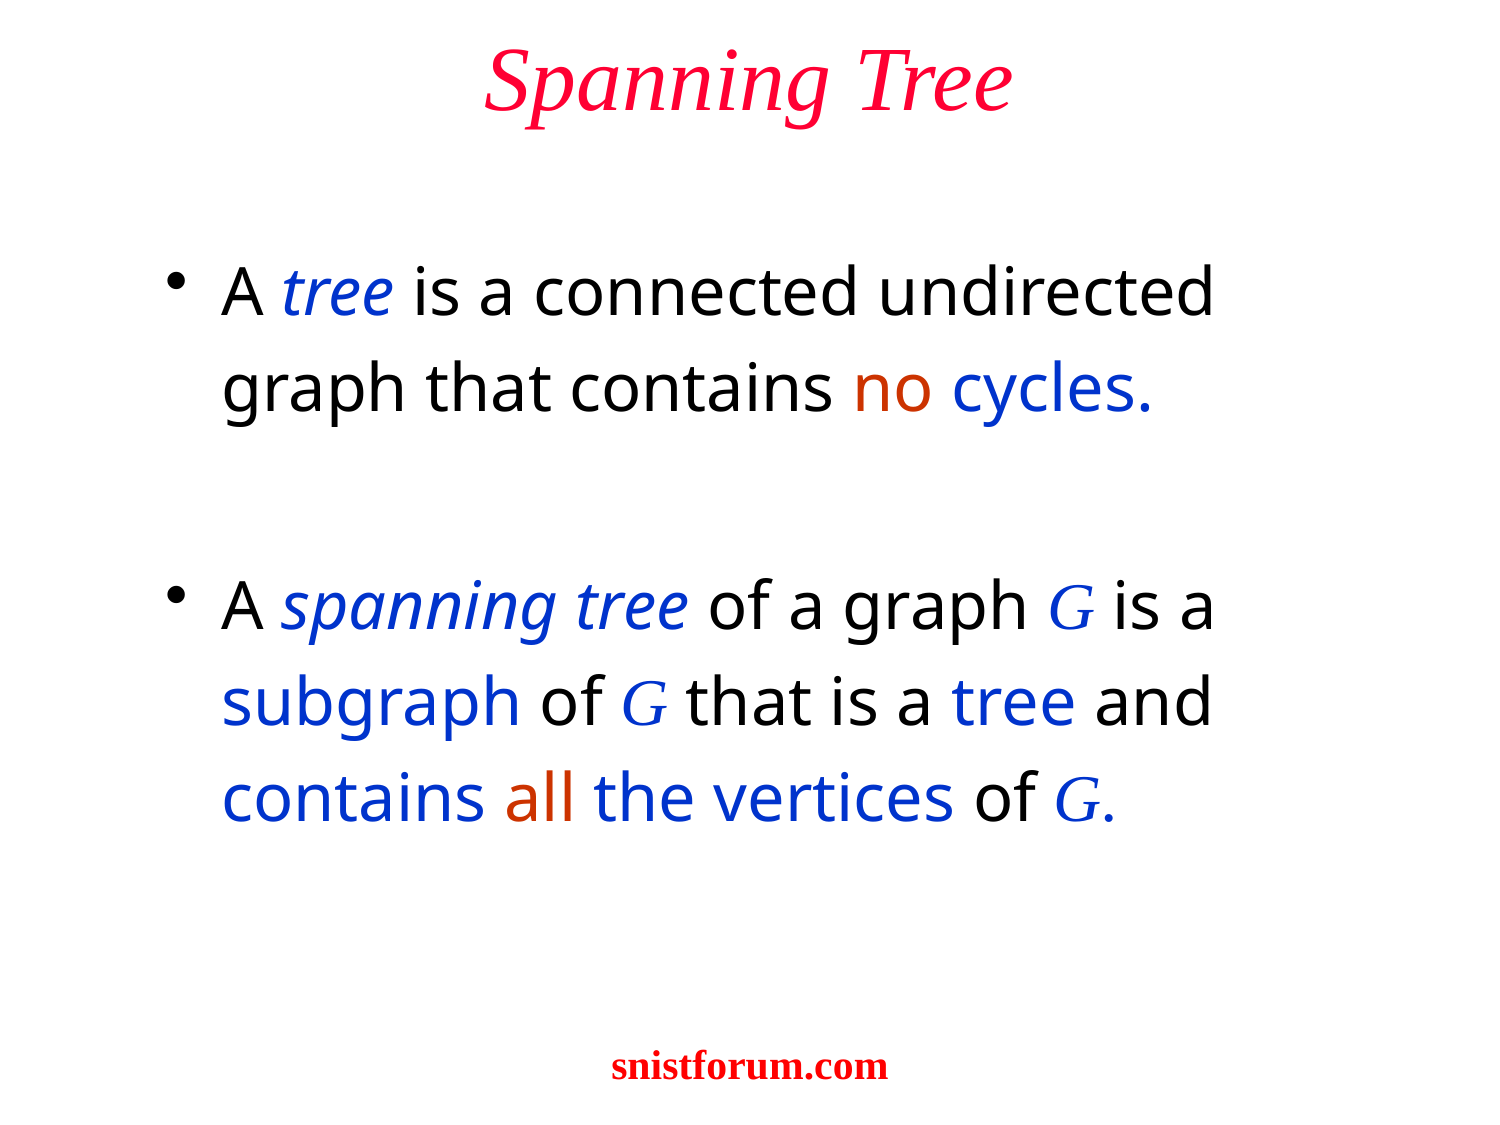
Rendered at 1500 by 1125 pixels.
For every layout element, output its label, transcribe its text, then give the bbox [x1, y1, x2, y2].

list A tree is a connected undirected graph that contains no cycles. A spanning tree of a graph G is a subgraph of G that is a tree and contains all the vertices of G. [149, 224, 1426, 901]
title Spanning Tree [112, 24, 1388, 213]
footer snistforum.com [512, 1024, 988, 1101]
